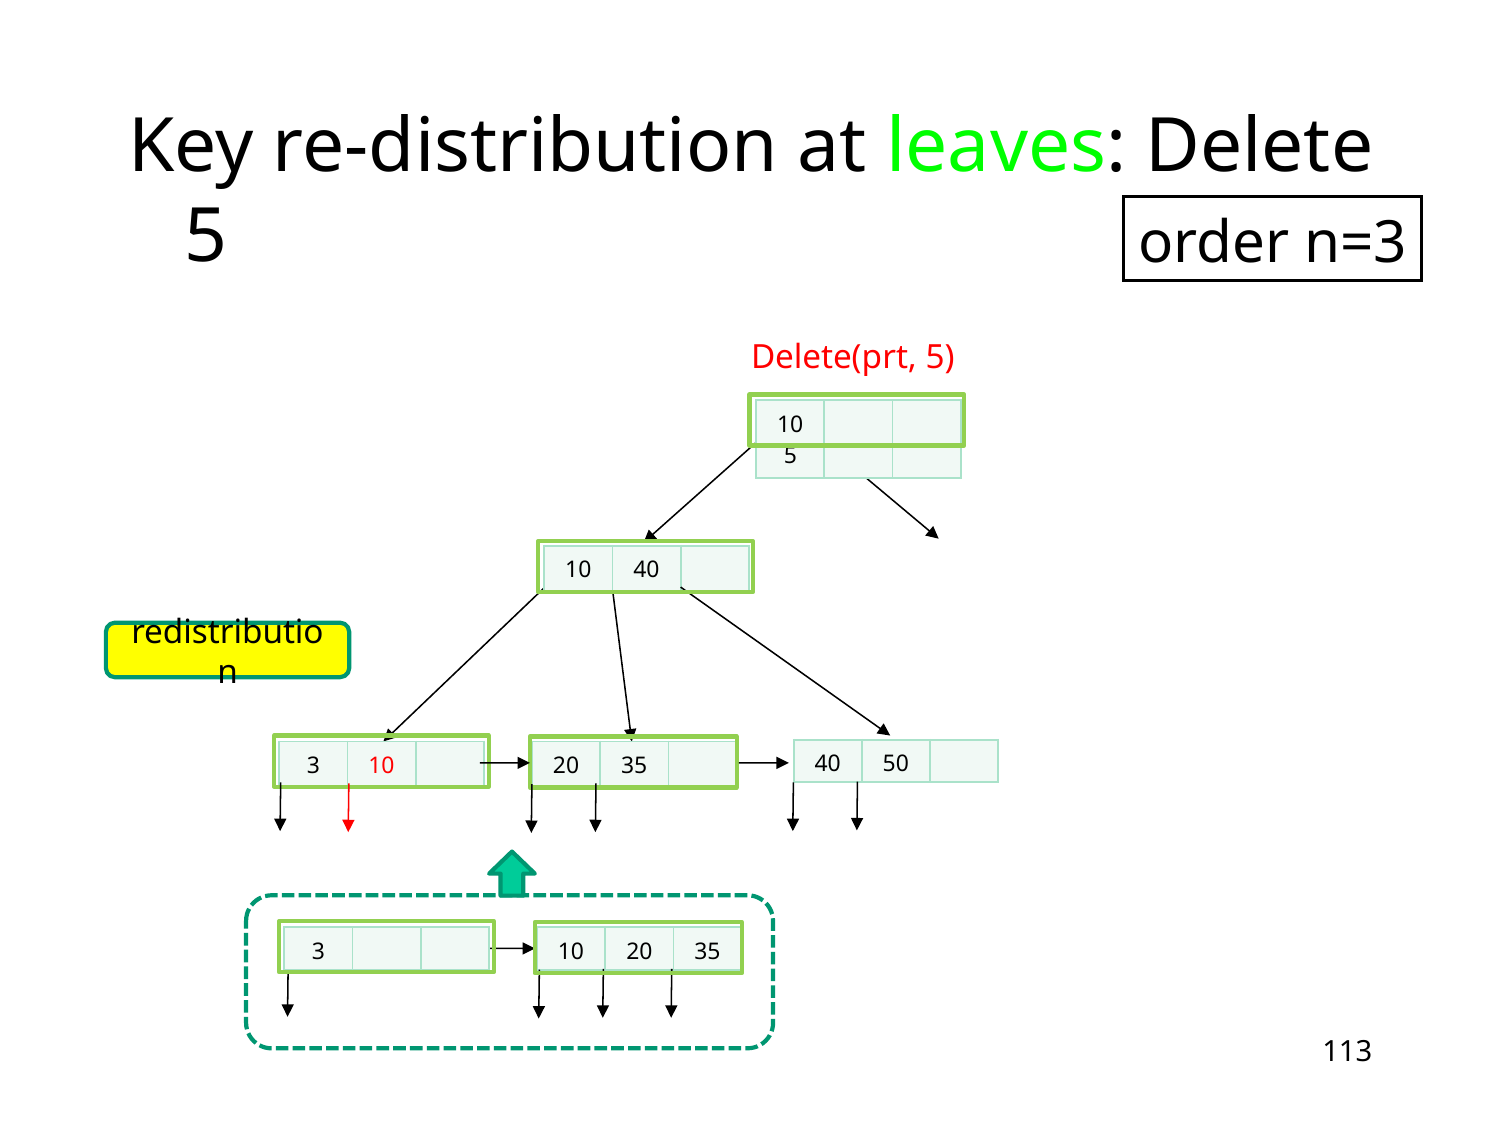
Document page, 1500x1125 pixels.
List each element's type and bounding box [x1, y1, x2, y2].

table_header [863, 741, 929, 781]
text_box [867, 479, 939, 539]
table_header [893, 448, 960, 477]
text_box [786, 782, 800, 832]
slide_number [1074, 1024, 1388, 1101]
text_box [246, 895, 774, 1049]
table_header [757, 448, 823, 477]
text_box [272, 392, 966, 833]
text_box [109, 620, 346, 680]
text_box [113, 89, 1418, 188]
text_box [850, 781, 864, 831]
table_header [795, 741, 861, 781]
table_header [825, 448, 892, 477]
text_box [736, 327, 970, 383]
table_header [931, 741, 997, 781]
text_box [1123, 196, 1422, 281]
